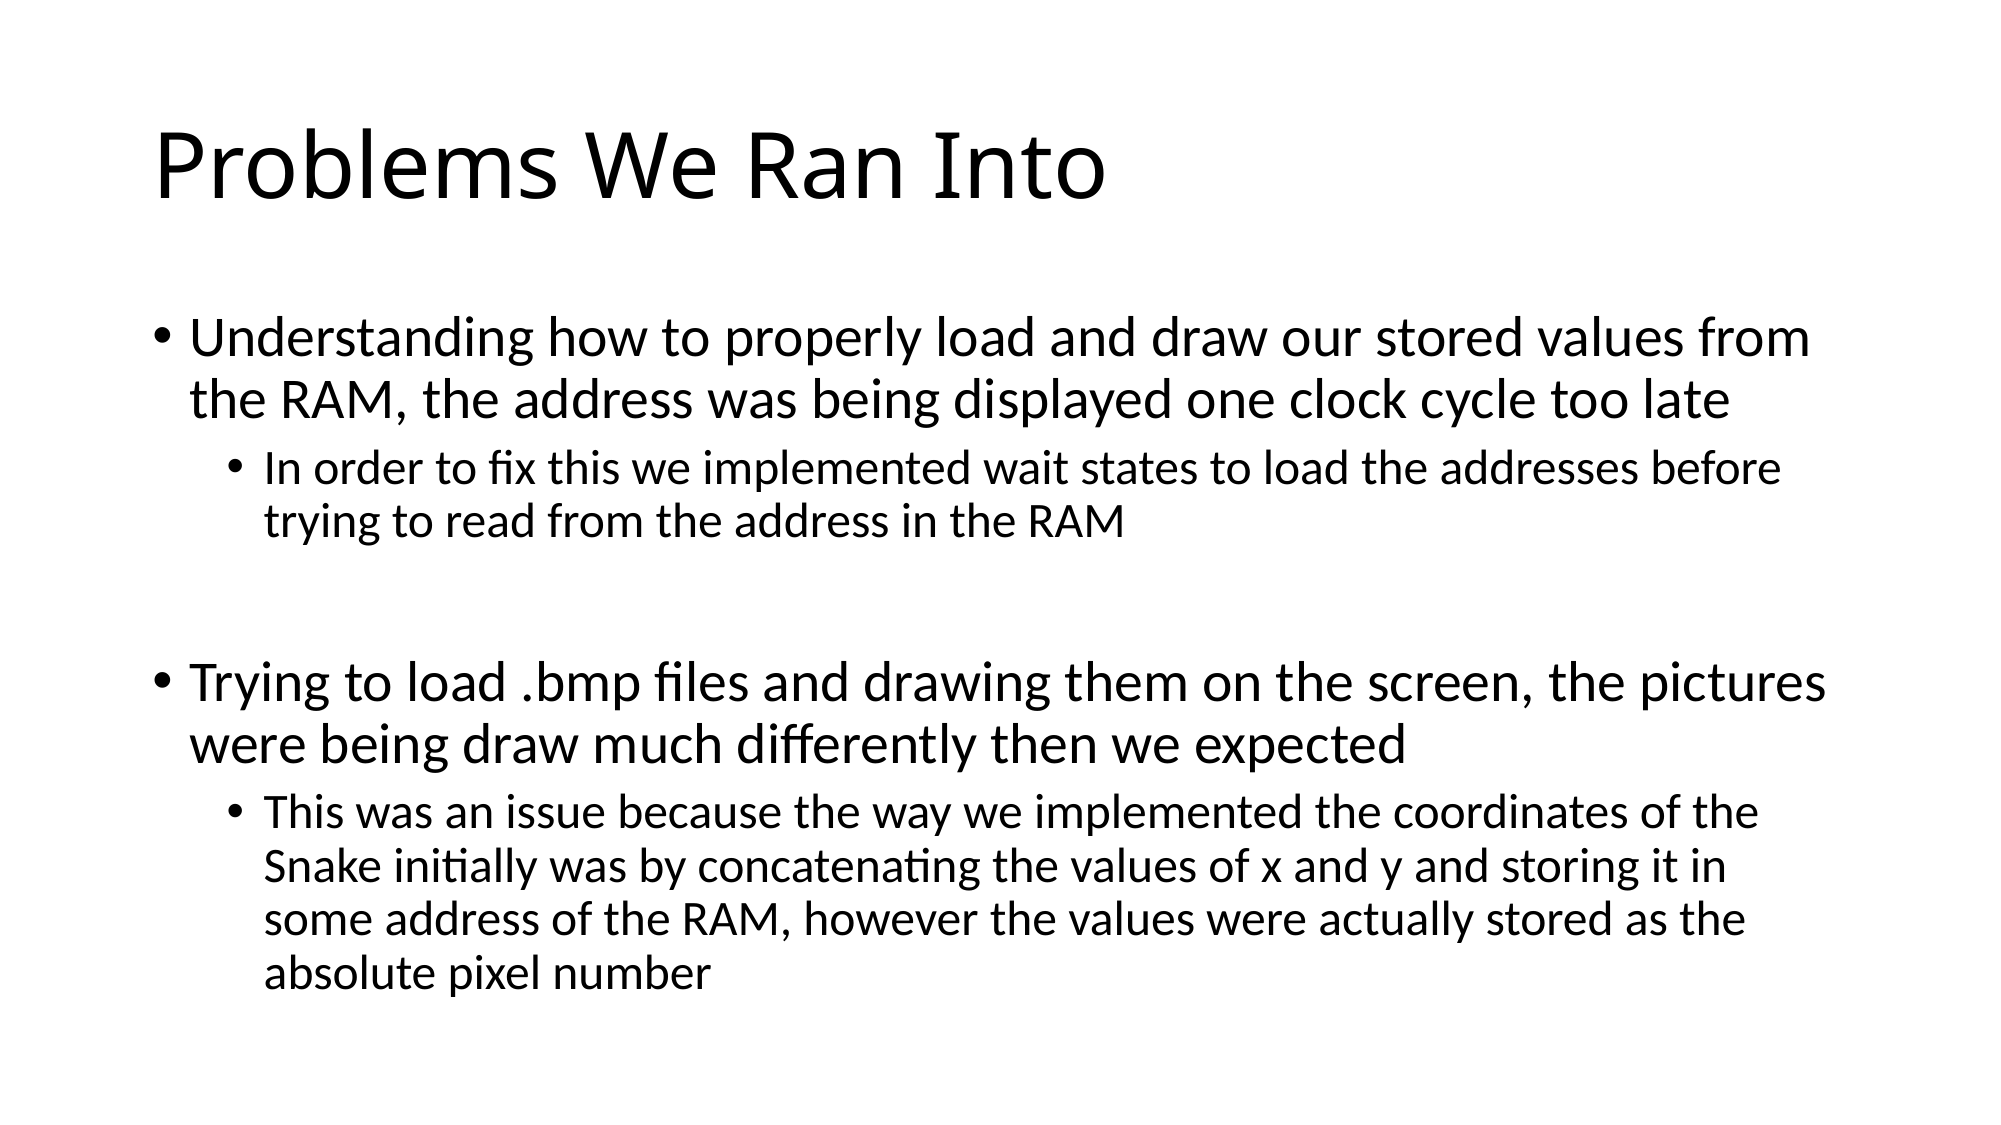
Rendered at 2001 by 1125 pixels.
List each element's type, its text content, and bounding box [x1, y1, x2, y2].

title Problems We Ran Into [137, 59, 1863, 278]
list Understanding how to properly load and draw our stored values from the RAM, the address was being displayed one clock cycle too late In order to fix this we implemented wait states to load the addresses before trying to read from the address in the RAM Trying to load .bmp files and drawing them on the screen, the pictures were being draw much differently then we expected This was an issue because the way we implemented the coordinates of the Snake initially was by concatenating the values of x and y and storing it in some address of the RAM, however the values were actually stored as the absolute pixel number [137, 299, 1863, 1014]
